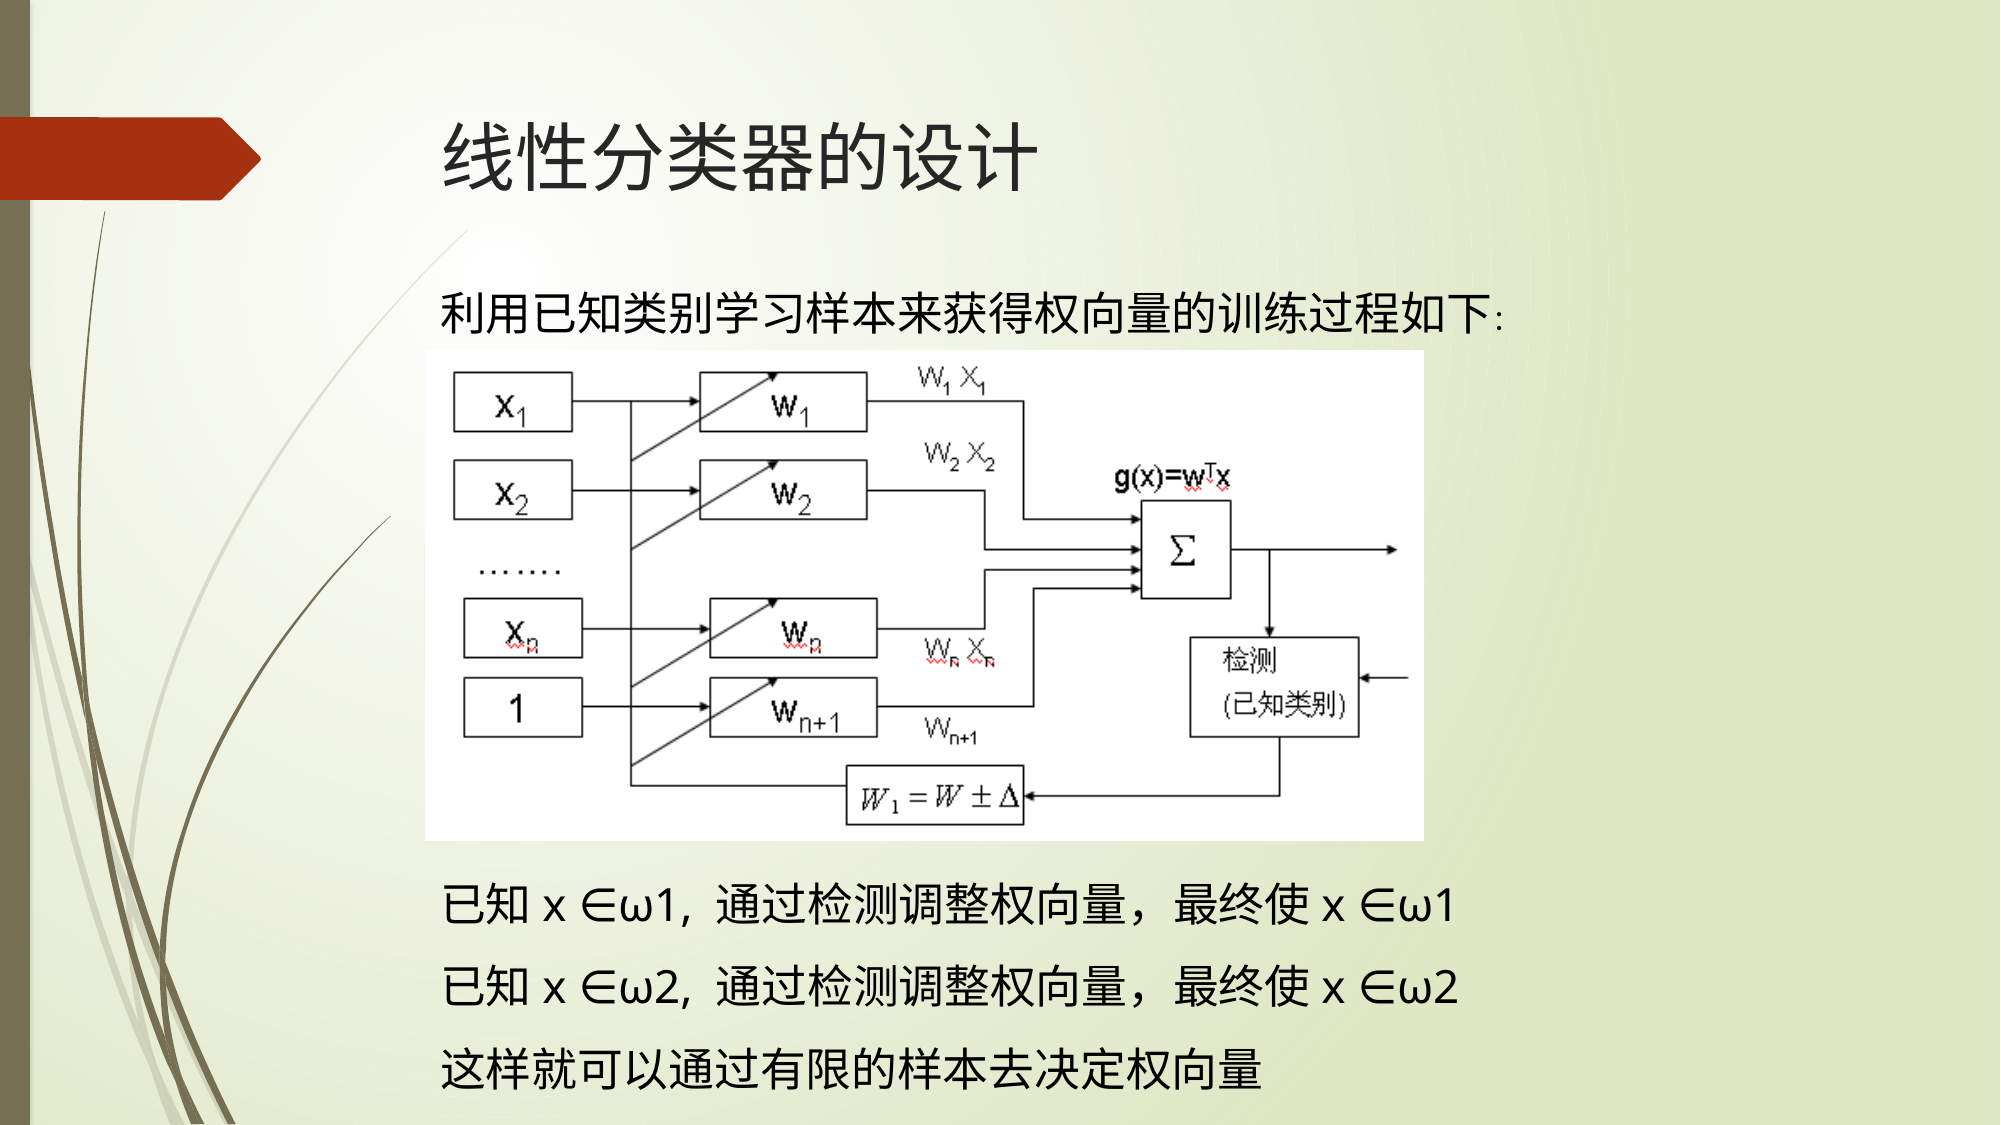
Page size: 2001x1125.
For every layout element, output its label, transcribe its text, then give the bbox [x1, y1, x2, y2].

text_box 利用已知类别学习样本来获得权向量的训练过程如下： [425, 277, 1648, 347]
title 线性分类器的设计 [425, 102, 1888, 313]
text_box 已知x ∈ω1, 通过检测调整权向量，最终使x ∈ω1 已知x ∈ω2, 通过检测调整权向量，最终使x ∈ω2 这样就可以通过有限的样本去决定权向量 [425, 840, 1807, 1103]
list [425, 350, 1424, 841]
